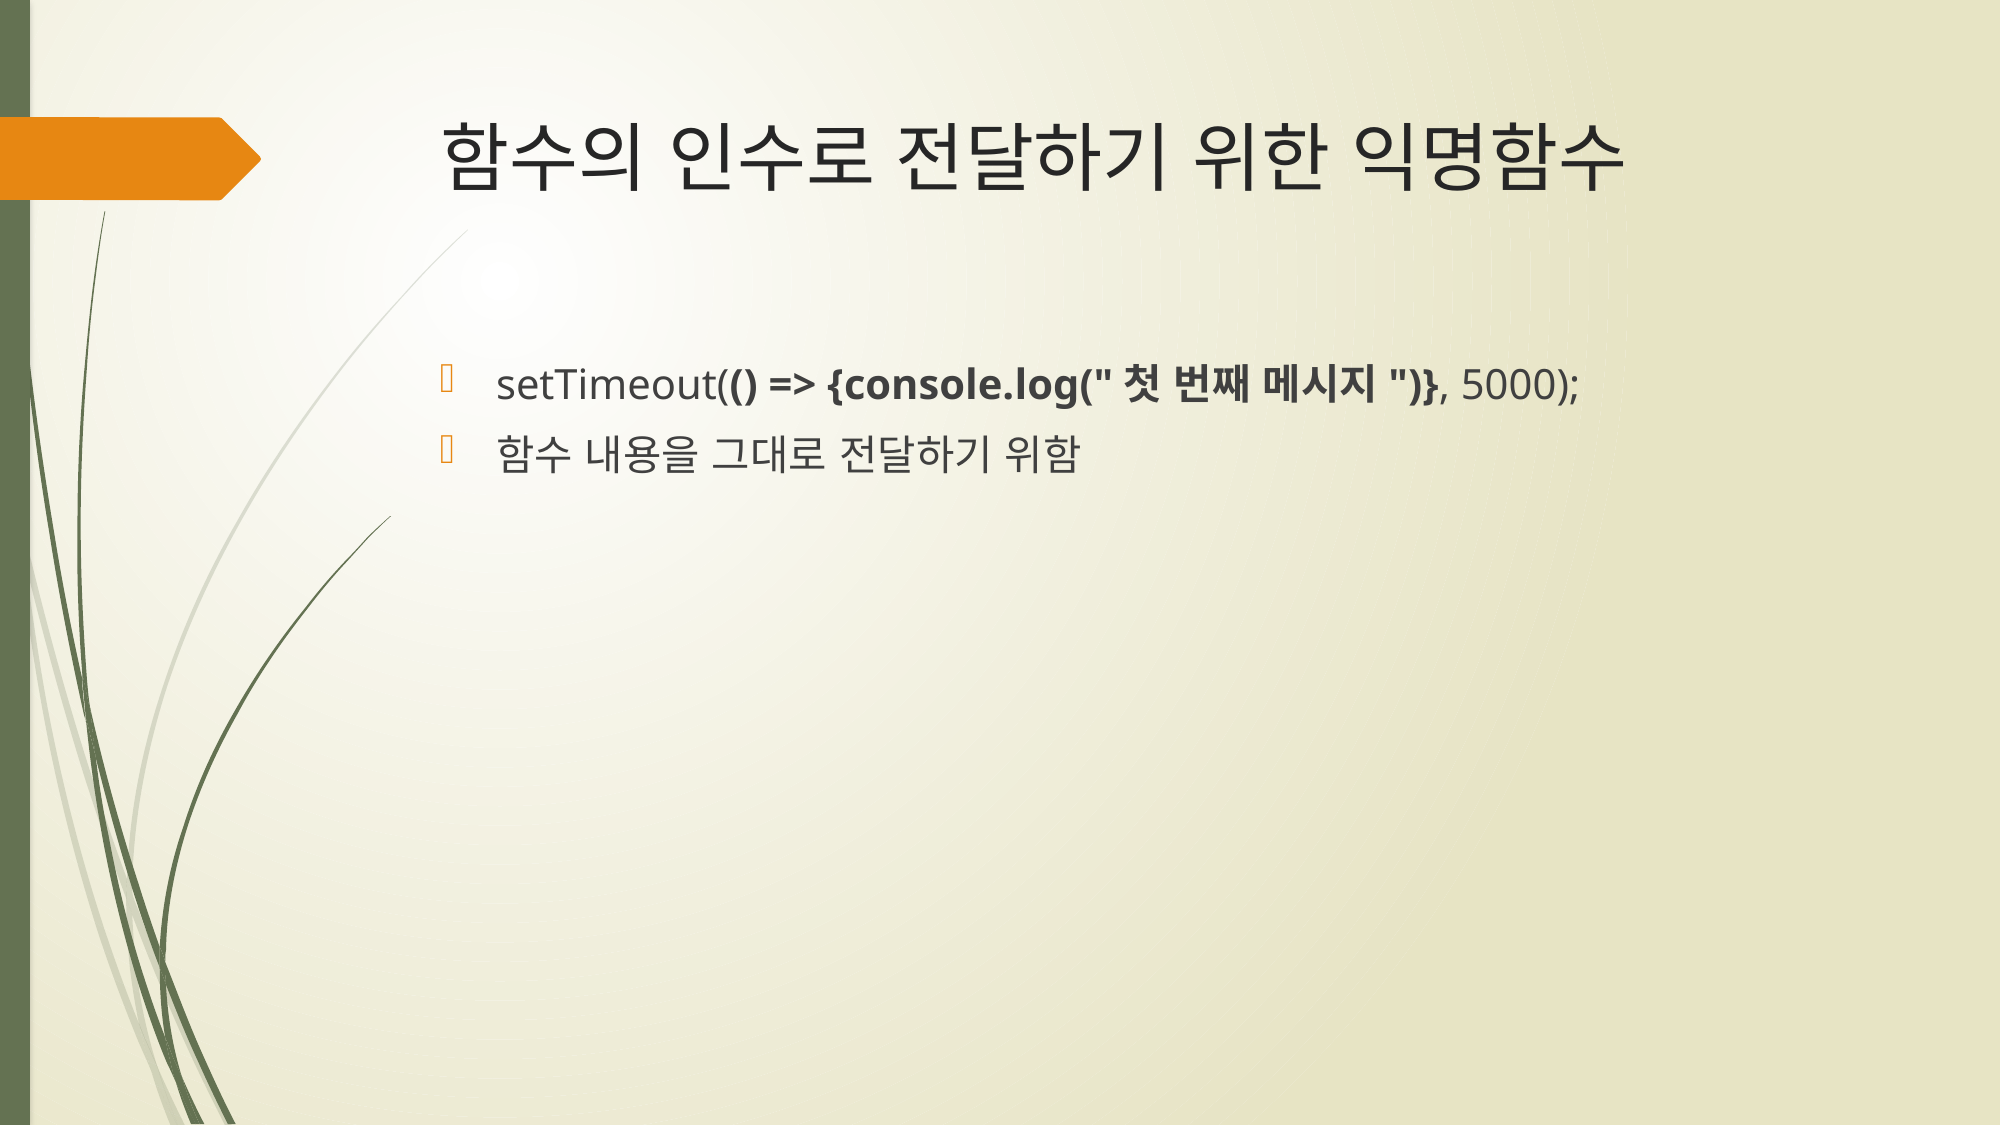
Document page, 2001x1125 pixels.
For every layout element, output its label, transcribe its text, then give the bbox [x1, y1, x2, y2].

title 함수의 인수로 전달하기 위한 익명함수 [425, 102, 1888, 313]
list setTimeout(() => {console.log("첫 번째 메시지")}, 5000); 함수 내용을 그대로 전달하기 위함 [424, 350, 1888, 970]
